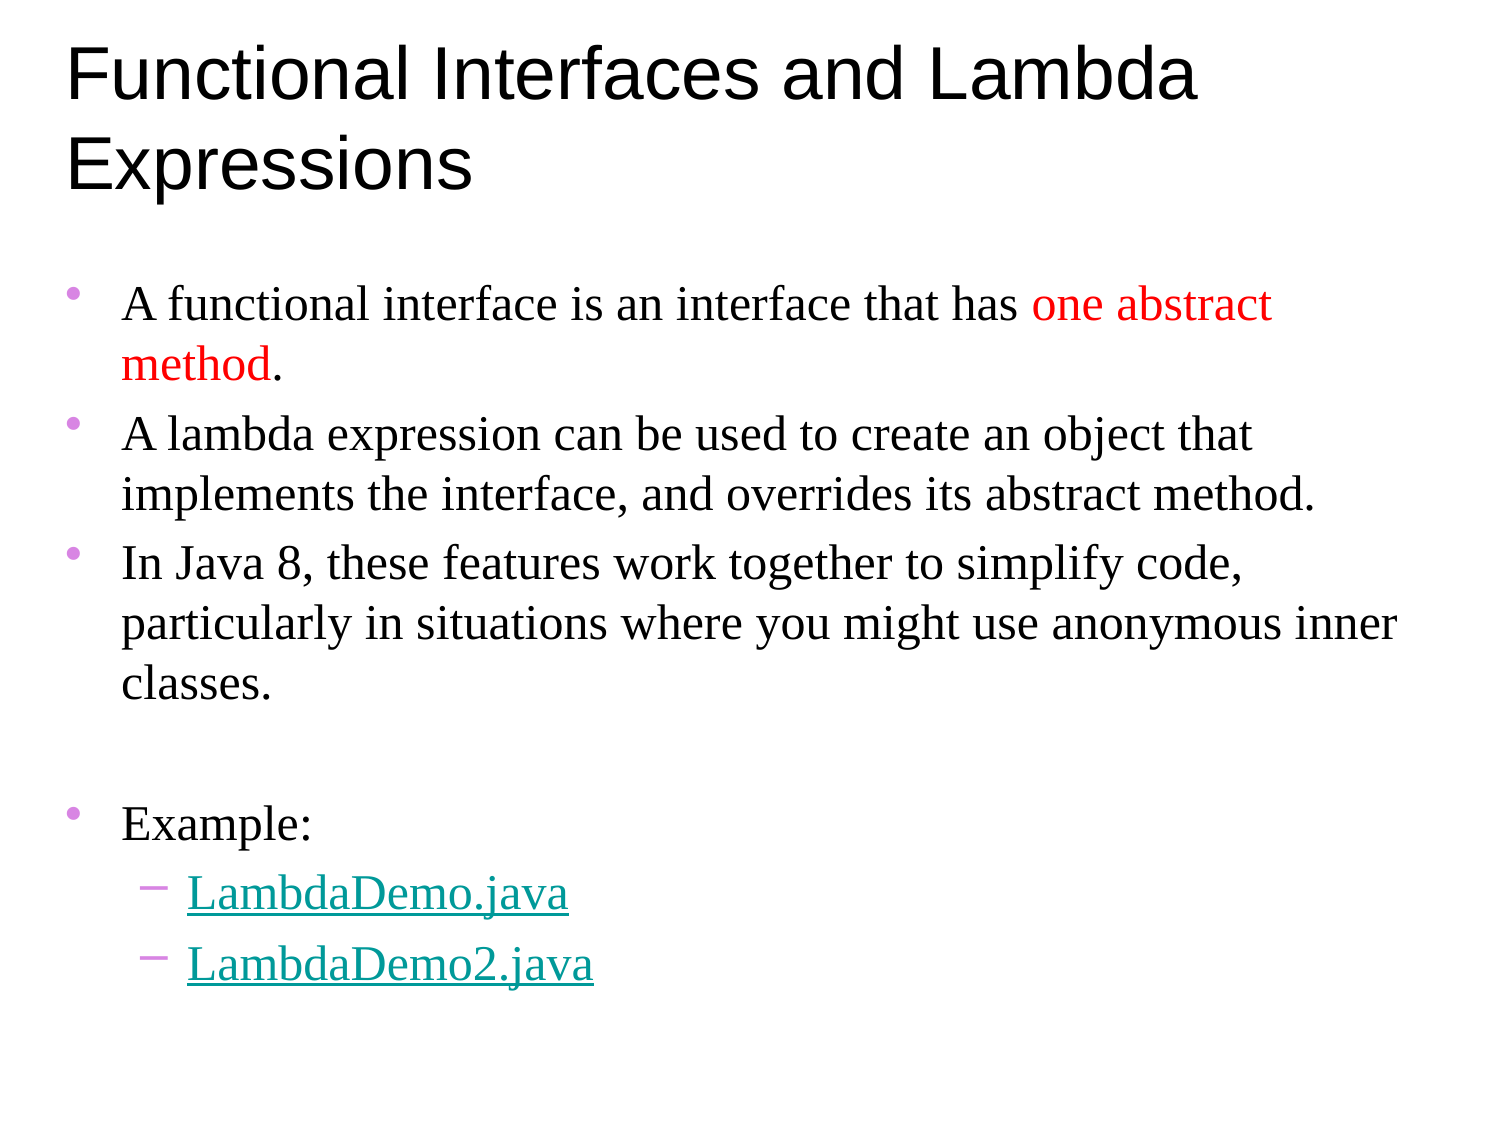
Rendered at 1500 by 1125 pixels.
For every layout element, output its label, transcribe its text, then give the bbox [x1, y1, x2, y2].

title Functional Interfaces and Lambda Expressions [49, 49, 1463, 213]
list A functional interface is an interface that has one abstract method. A lambda expression can be used to create an object that implements the interface, and overrides its abstract method. In Java 8, these features work together to simplify code, particularly in situations where you might use anonymous inner classes. Example: LambdaDemo.java LambdaDemo2.java [49, 262, 1411, 1013]
